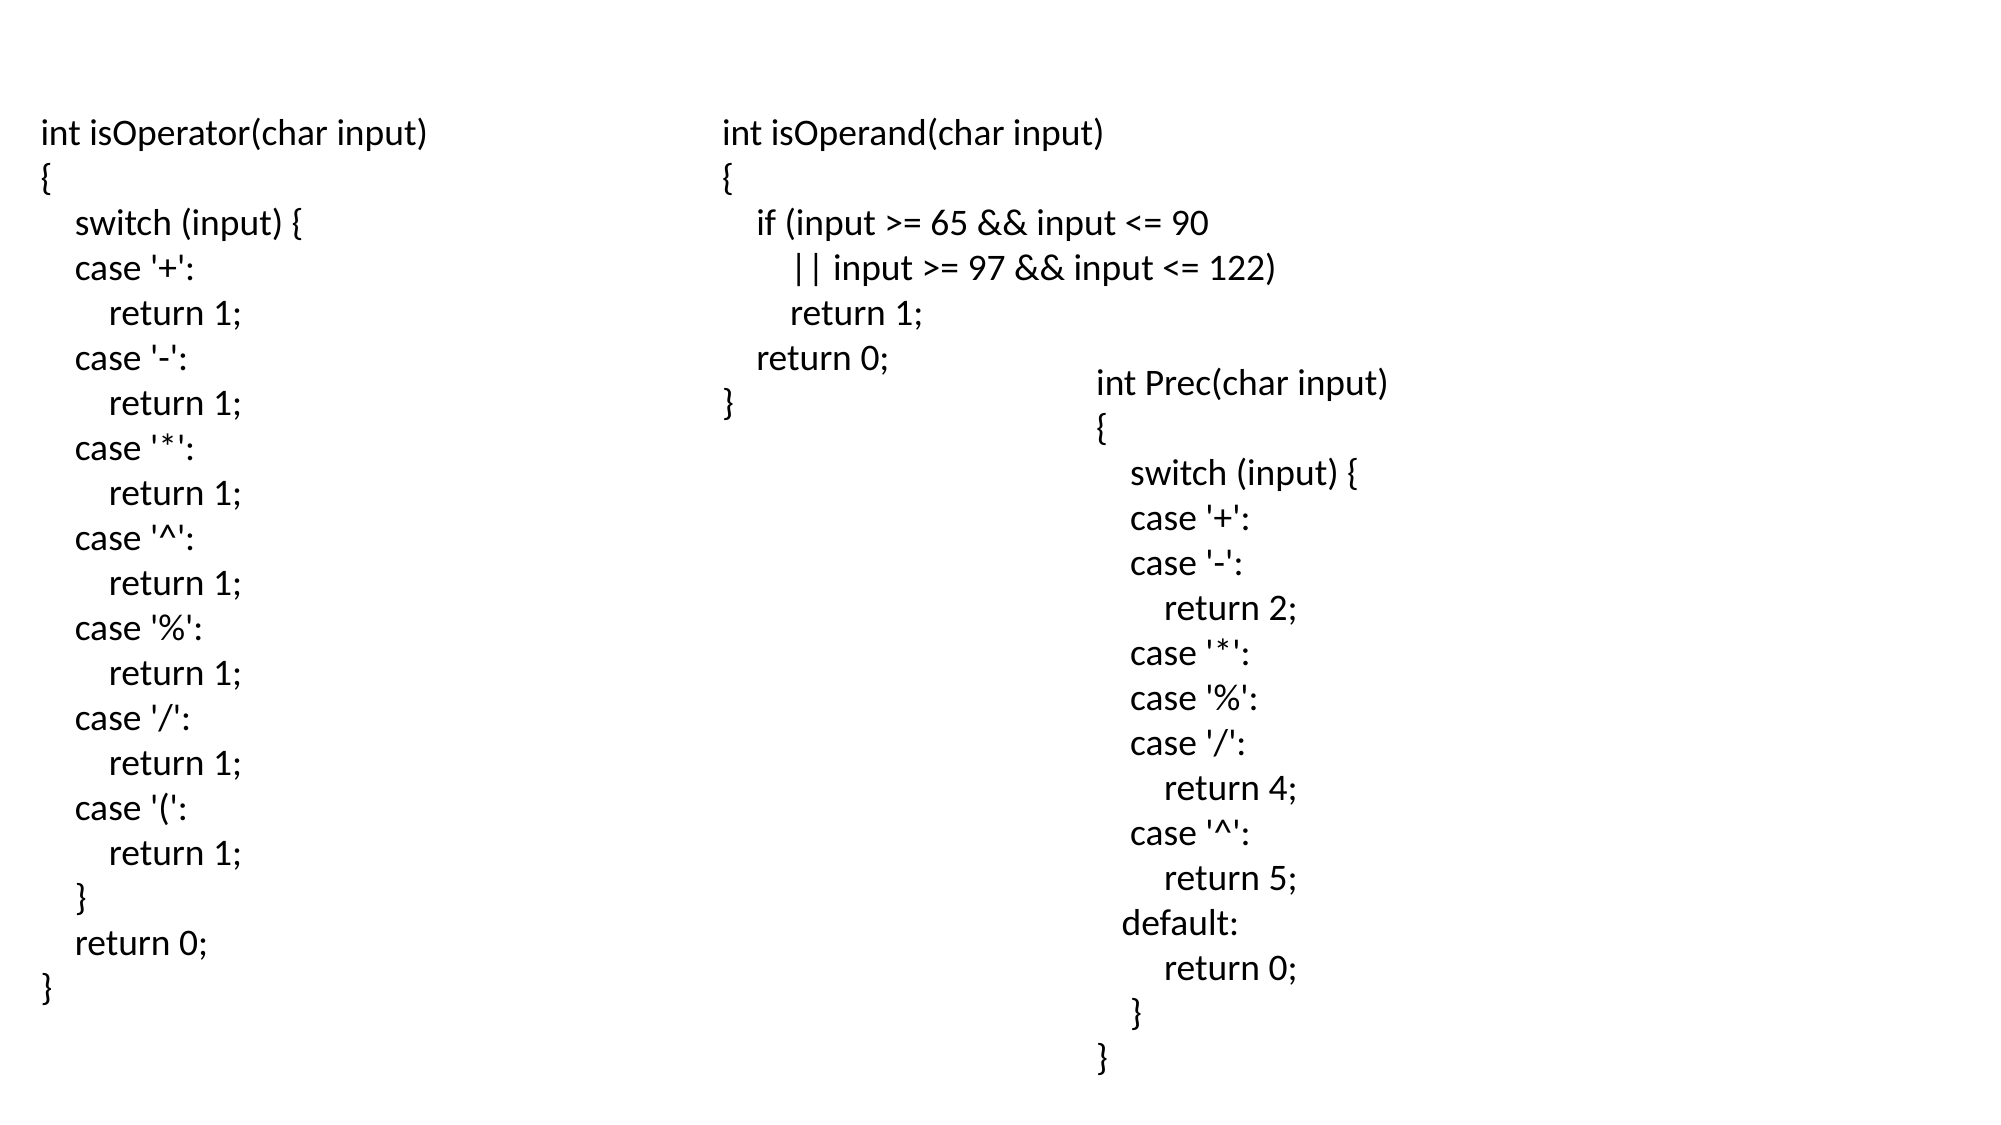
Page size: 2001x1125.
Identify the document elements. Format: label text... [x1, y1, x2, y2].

text_box int isOperand(char input) { if (input >= 65 && input <= 90 || input >= 97 && input <= 122) return 1; return 0; } [707, 100, 1708, 431]
text_box int Prec(char input) { switch (input) { case '+': case '-': return 2; case '*': case '%': case '/': return 4; case '^': return 5; default: return 0; } } [1081, 350, 2000, 1086]
text_box int isOperator(char input) { switch (input) { case '+': return 1; case '-': return 1; case '*': return 1; case '^': return 1; case '%': return 1; case '/': return 1; case '(': return 1; } return 0; } [25, 100, 515, 1016]
